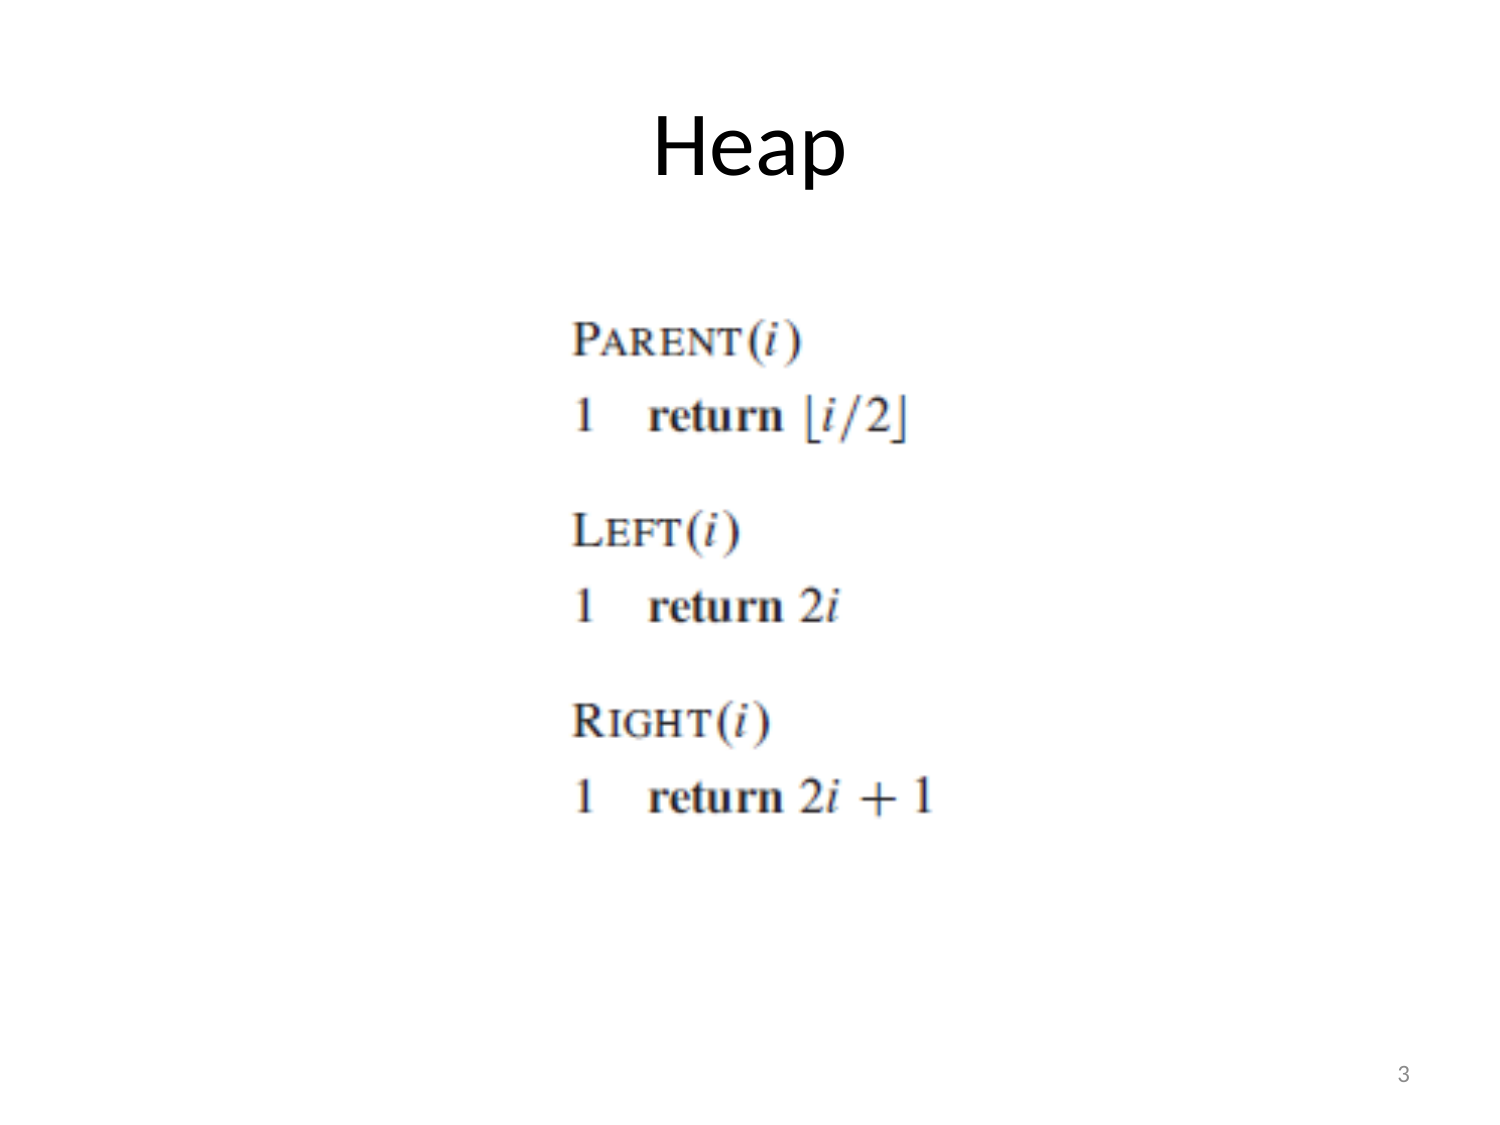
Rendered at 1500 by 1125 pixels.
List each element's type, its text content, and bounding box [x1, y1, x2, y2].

picture [549, 299, 1040, 856]
slide_number 3 [1074, 1042, 1425, 1103]
title Heap [75, 45, 1425, 233]
